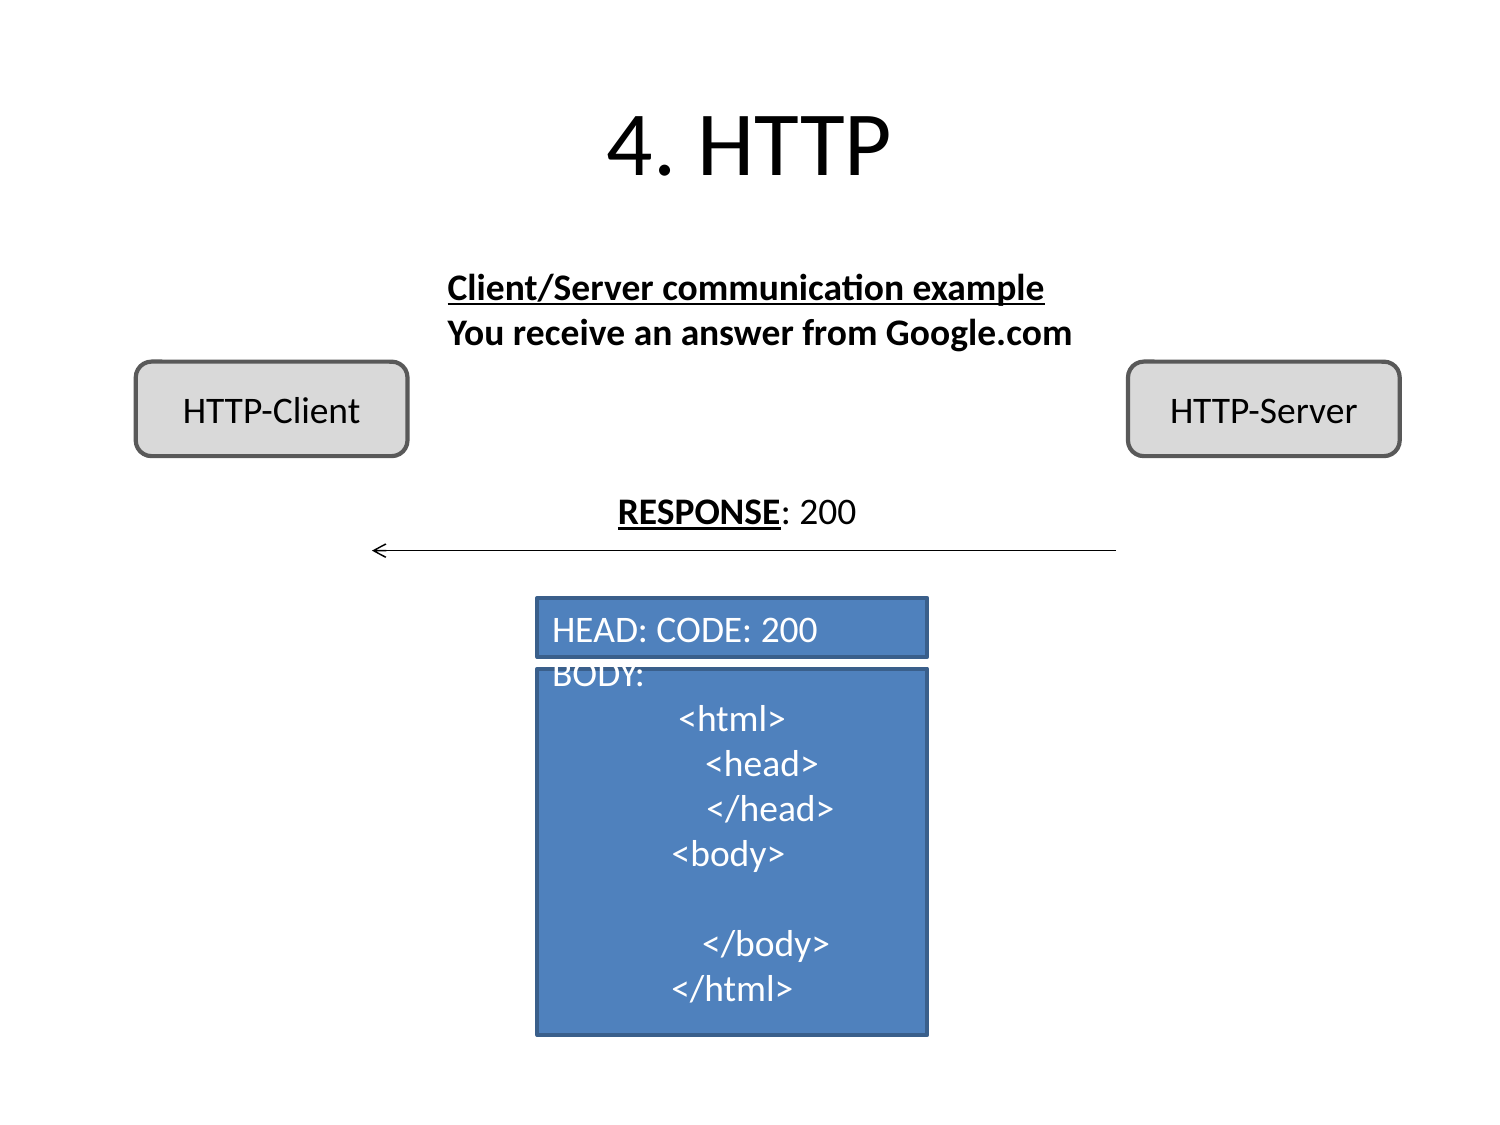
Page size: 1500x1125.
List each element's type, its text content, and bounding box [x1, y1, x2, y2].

text_box HTTP-Server [1125, 359, 1402, 459]
title 4. HTTP [75, 45, 1425, 233]
text_box HEAD: CODE: 200 [535, 596, 929, 659]
text_box BODY: <html> <head> </head> <body> </body> </html> [535, 667, 929, 1037]
text_box HTTP-Client [133, 359, 410, 459]
text_box RESPONSE: 200 [603, 479, 872, 540]
text_box Client/Server communication example You receive an answer from Google.com [432, 255, 1089, 361]
